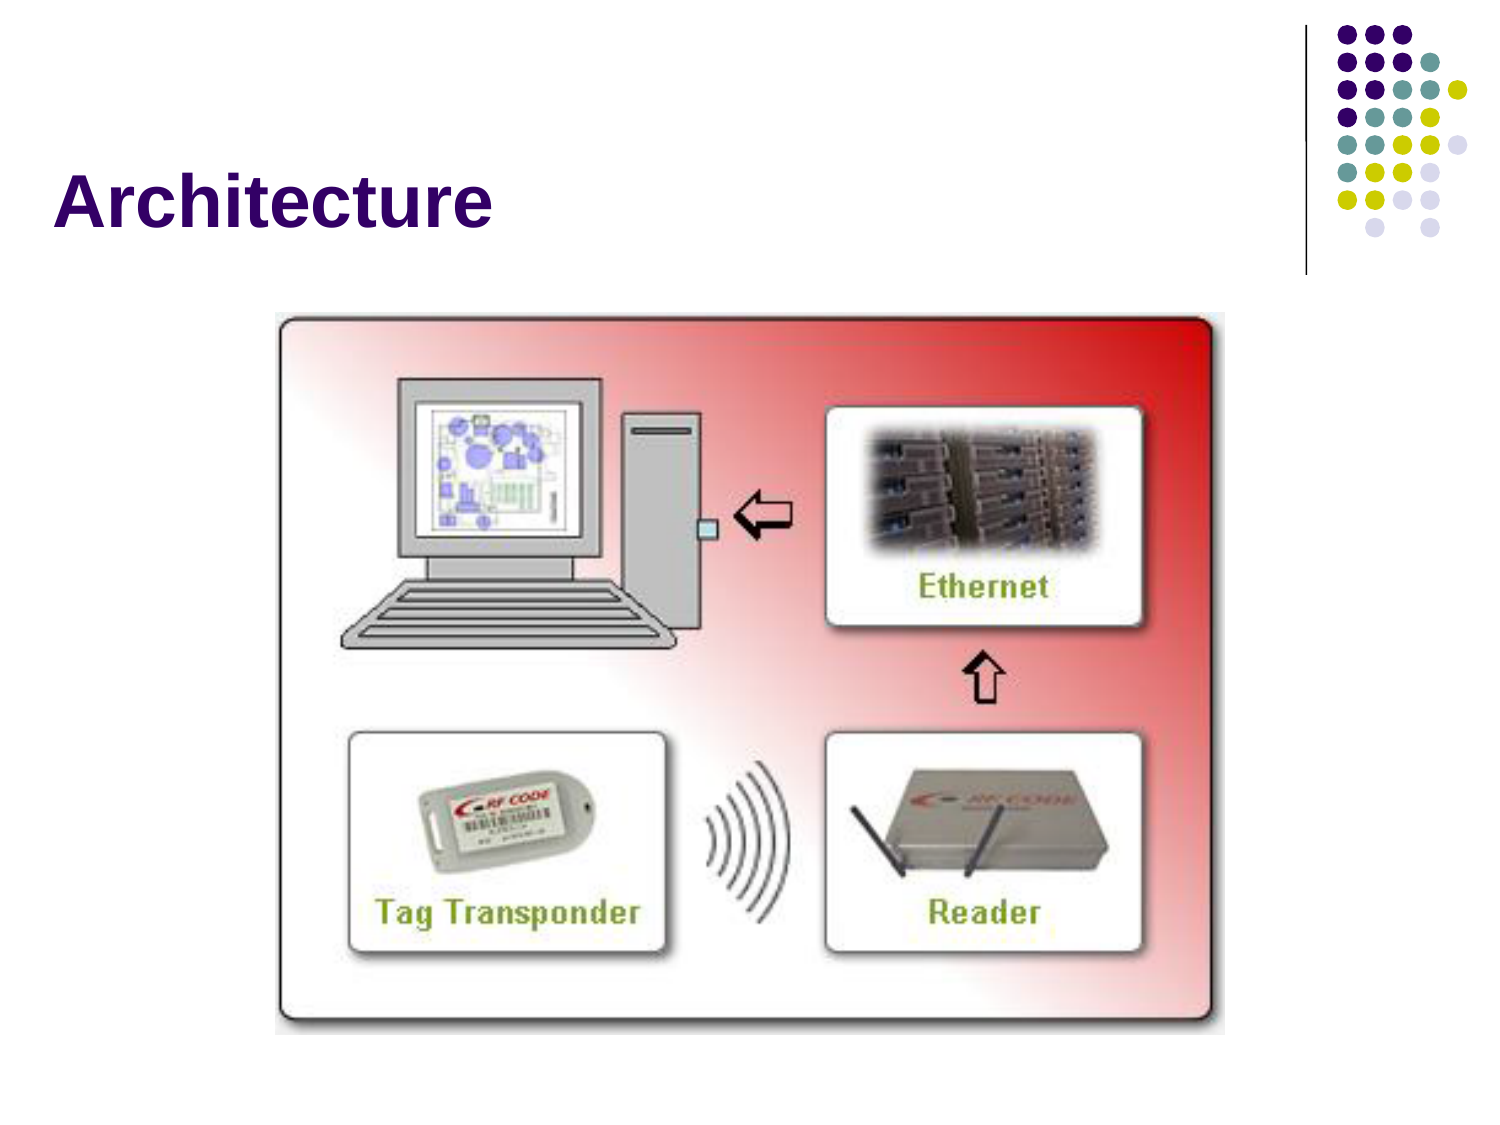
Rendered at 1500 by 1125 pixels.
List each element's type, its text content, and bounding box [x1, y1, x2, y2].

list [274, 312, 1226, 1035]
title Architecture [37, 37, 1300, 250]
